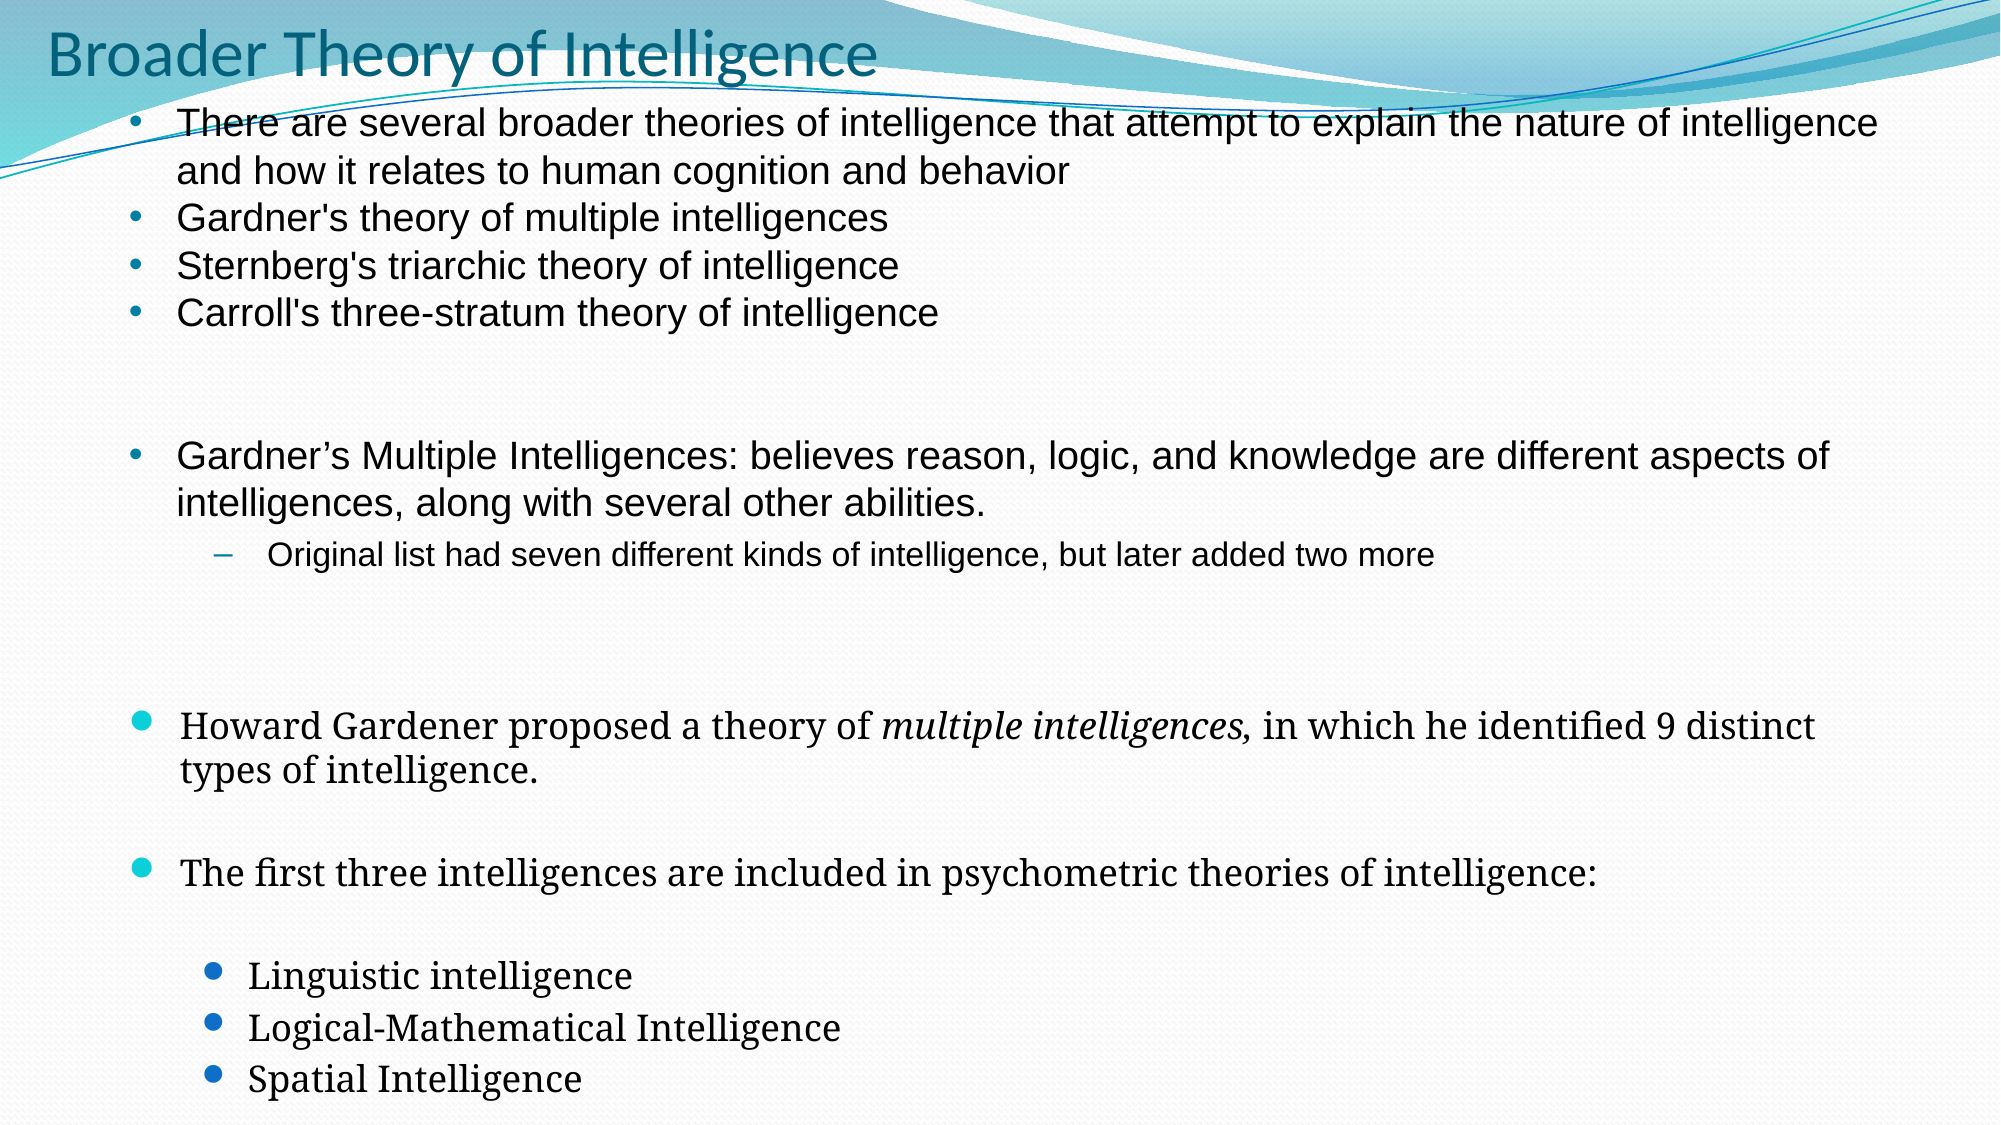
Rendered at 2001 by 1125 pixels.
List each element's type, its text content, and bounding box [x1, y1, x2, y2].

title Broader Theory of Intelligence [47, 0, 1915, 90]
list There are several broader theories of intelligence that attempt to explain the nature of intelligence and how it relates to human cognition and behavior Gardner's theory of multiple intelligences Sternberg's triarchic theory of intelligence Carroll's three-stratum theory of intelligence Gardner’s Multiple Intelligences: believes reason, logic, and knowledge are different aspects of intelligences, along with several other abilities. Original list had seven different kinds of intelligence, but later added two more Howard Gardener proposed a theory of multiple intelligences, in which he identified 9 distinct types of intelligence. The first three intelligences are included in psychometric theories of intelligence: Linguistic intelligence Logical-Mathematical Intelligence Spatial Intelligence [114, 89, 1915, 1113]
